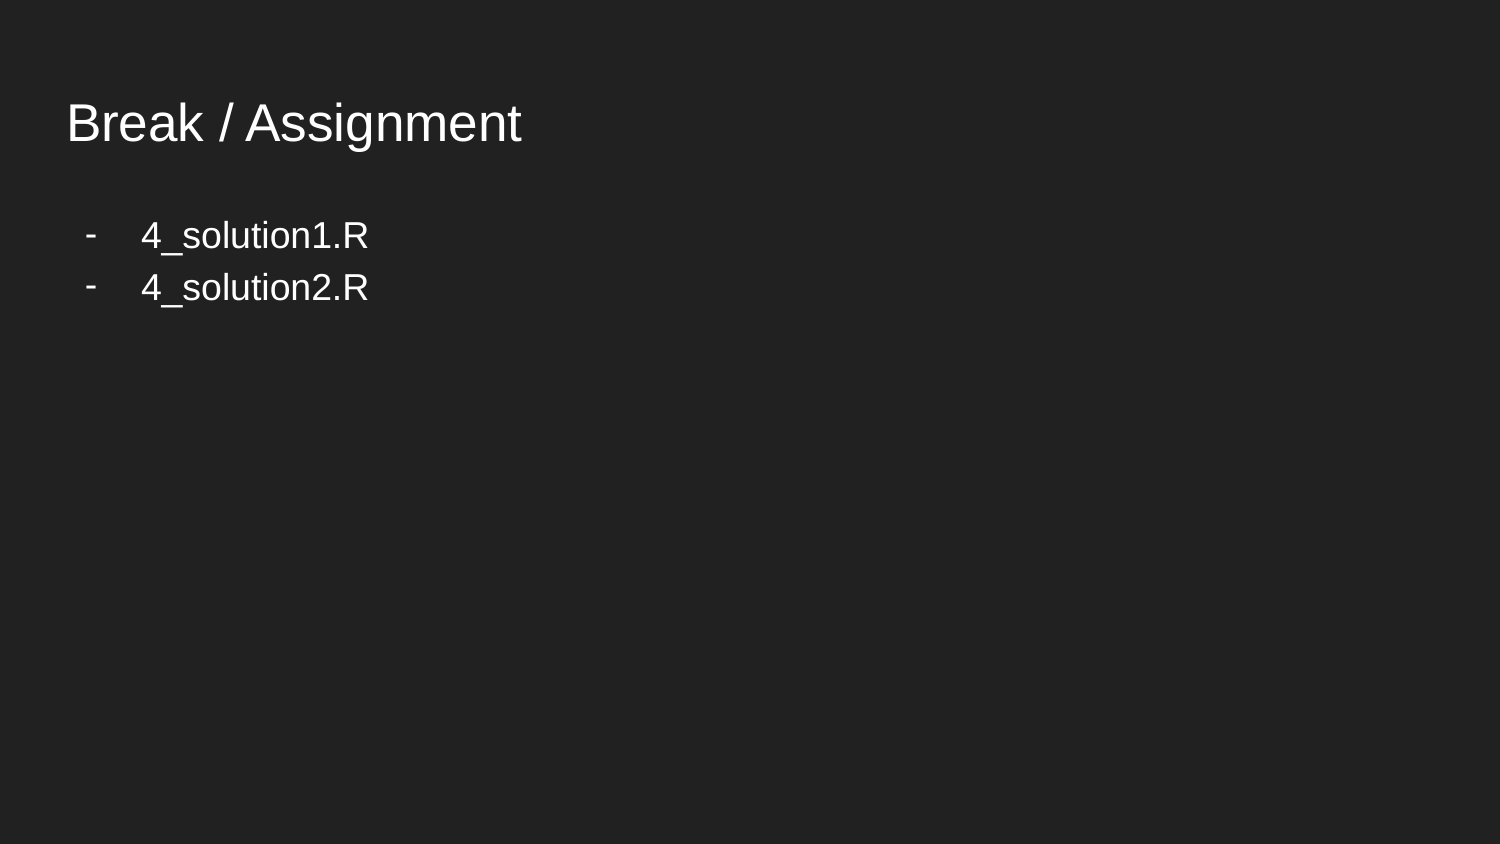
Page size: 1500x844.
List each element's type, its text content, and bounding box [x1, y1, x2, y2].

title Break / Assignment [51, 72, 1449, 167]
list 4_solution1.R 4_solution2.R [51, 189, 1449, 750]
